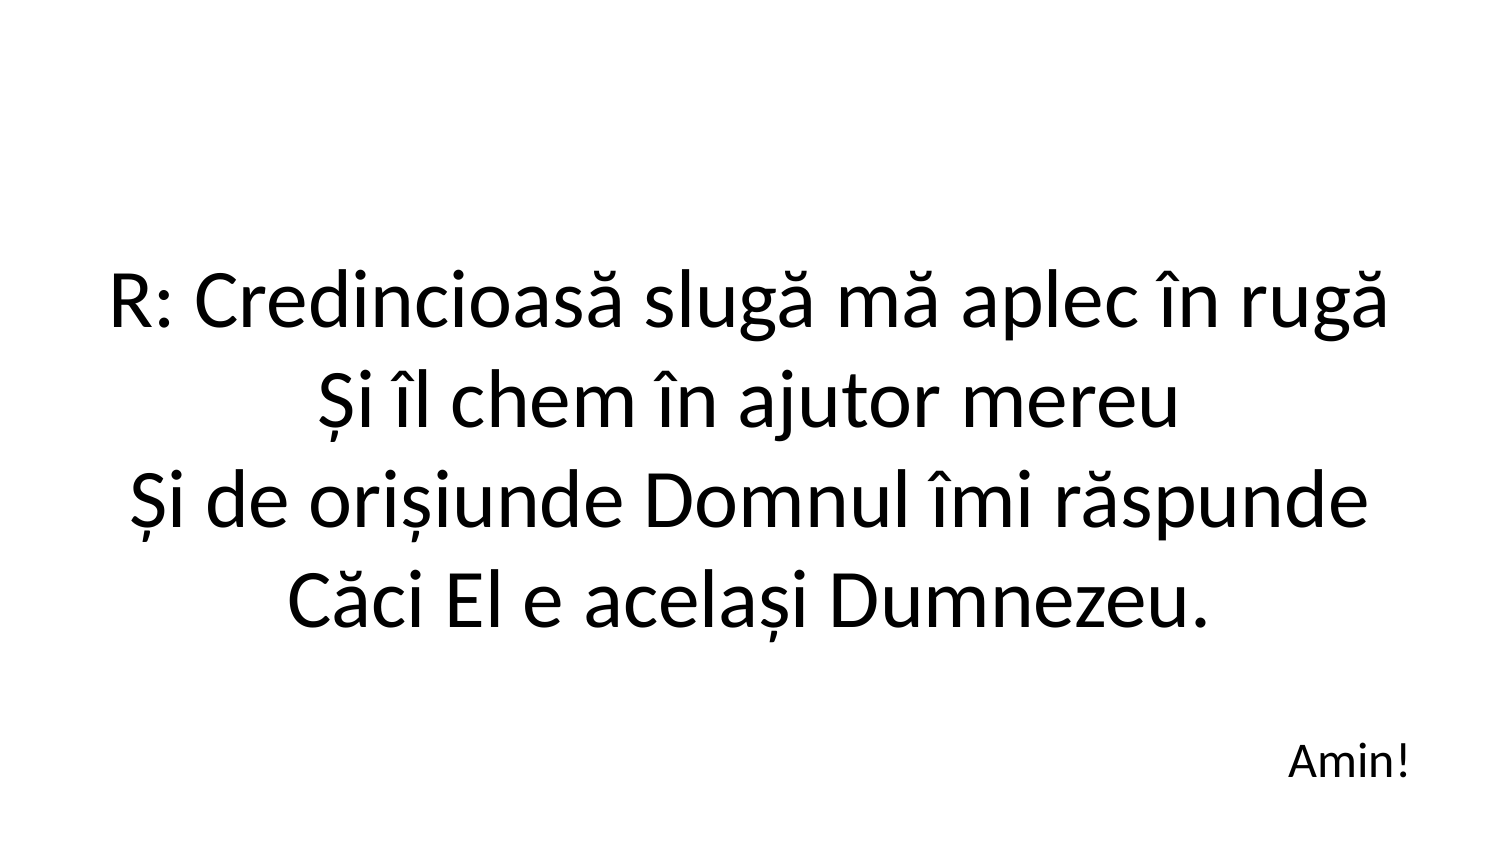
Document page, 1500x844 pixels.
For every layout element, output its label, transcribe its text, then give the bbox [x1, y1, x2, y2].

text_box R: Credincioasă slugă mă aplec în rugă Și îl chem în ajutor mereu Și de orișiunde Domnul îmi răspunde Căci El e același Dumnezeu. [93, 192, 1407, 652]
text_box Amin! [1273, 674, 1427, 795]
